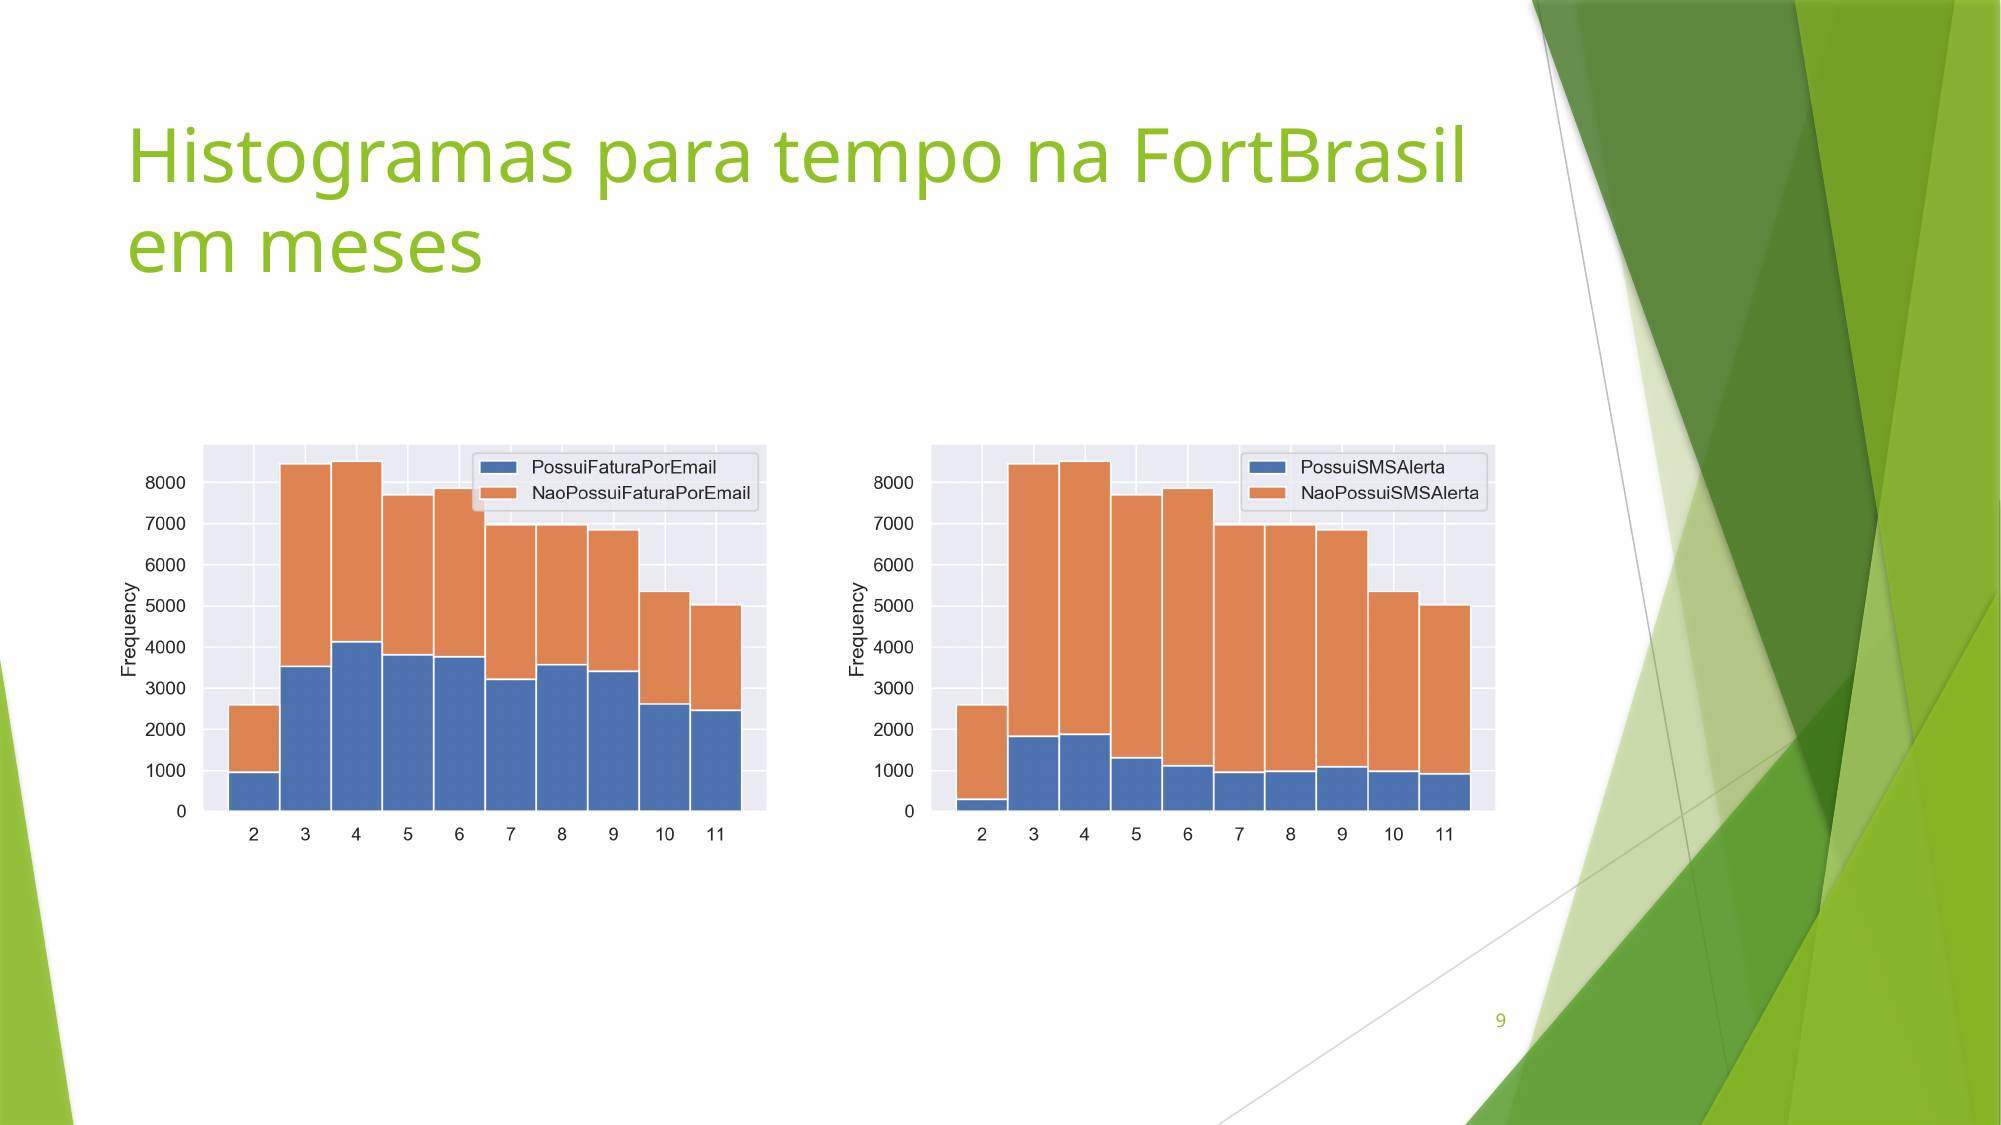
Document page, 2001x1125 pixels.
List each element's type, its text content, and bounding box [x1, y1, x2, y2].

slide_number 9 [1409, 991, 1522, 1051]
picture [839, 384, 1569, 872]
title Histogramas para tempo na FortBrasil em meses [111, 99, 1522, 317]
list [110, 384, 839, 872]
